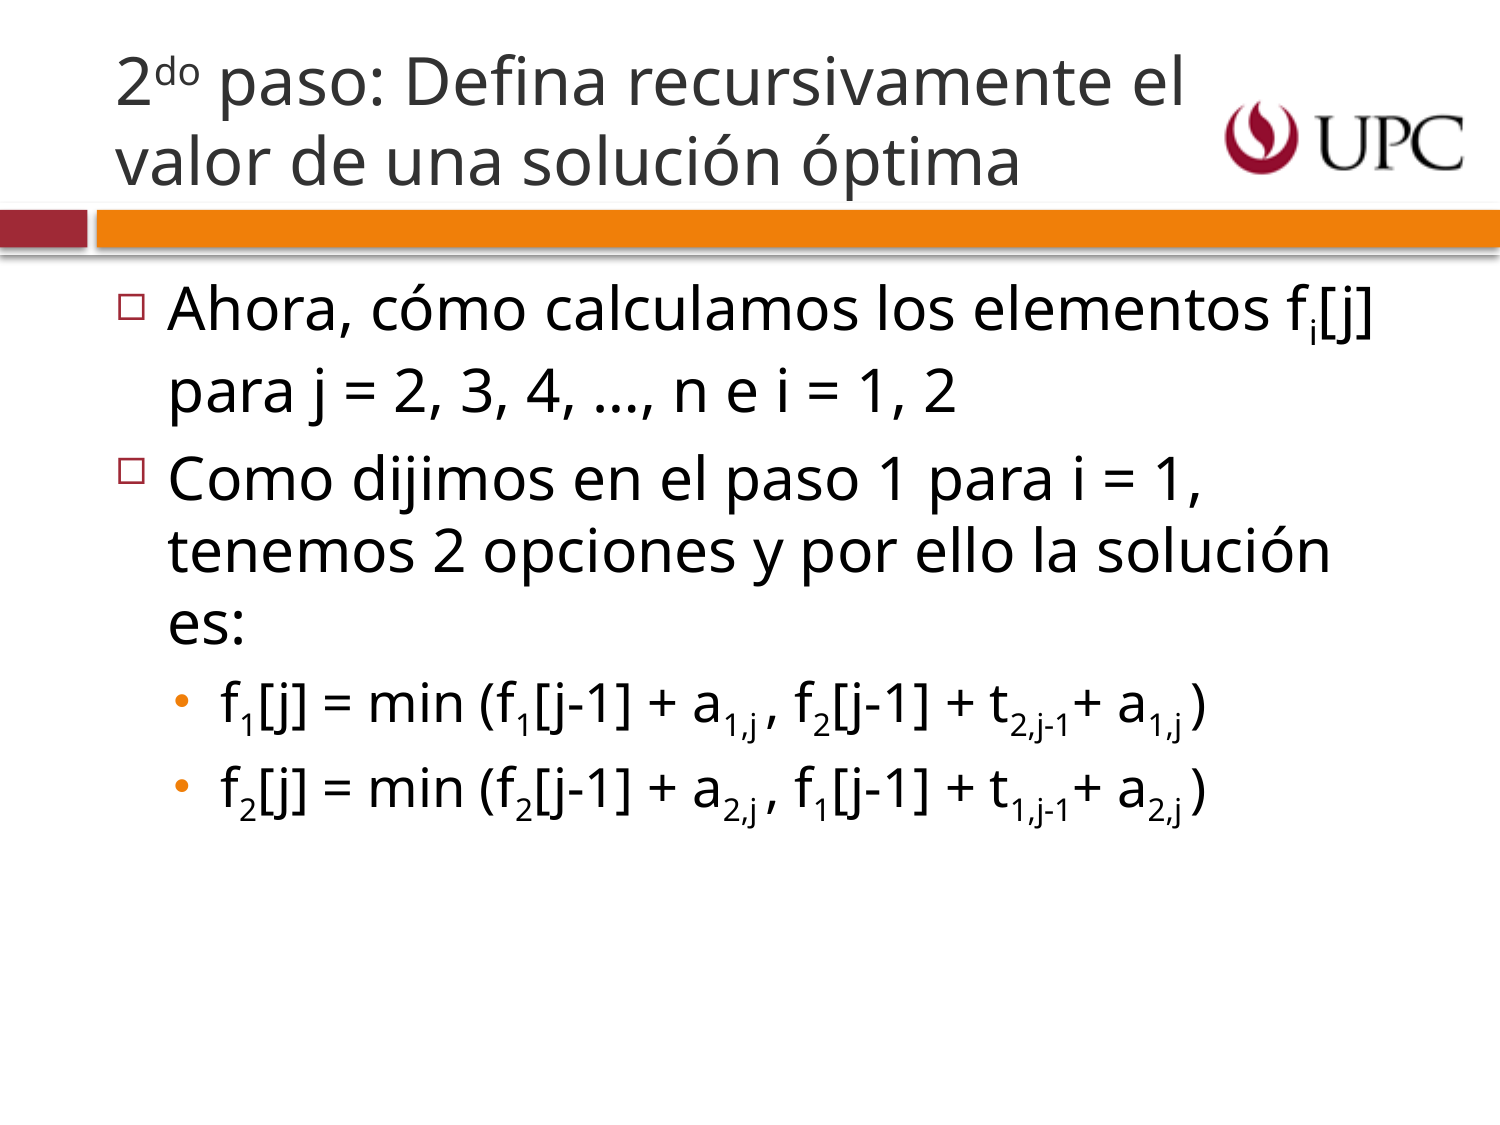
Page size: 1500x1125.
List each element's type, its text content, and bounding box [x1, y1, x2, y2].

list Ahora, cómo calculamos los elementos fi[j] para j = 2, 3, 4, …, n e i = 1, 2 Como dijimos en el paso 1 para i = 1, tenemos 2 opciones y por ello la solución es: f1[j] = min (f1[j-1] + a1,j , f2[j-1] + t2,j-1+ a1,j ) f2[j] = min (f2[j-1] + a2,j , f1[j-1] + t1,j-1+ a2,j ) [100, 262, 1438, 1067]
picture [1231, 96, 1469, 179]
title 2do paso: Defina recursivamente el valor de una solución óptima [100, 37, 1231, 200]
